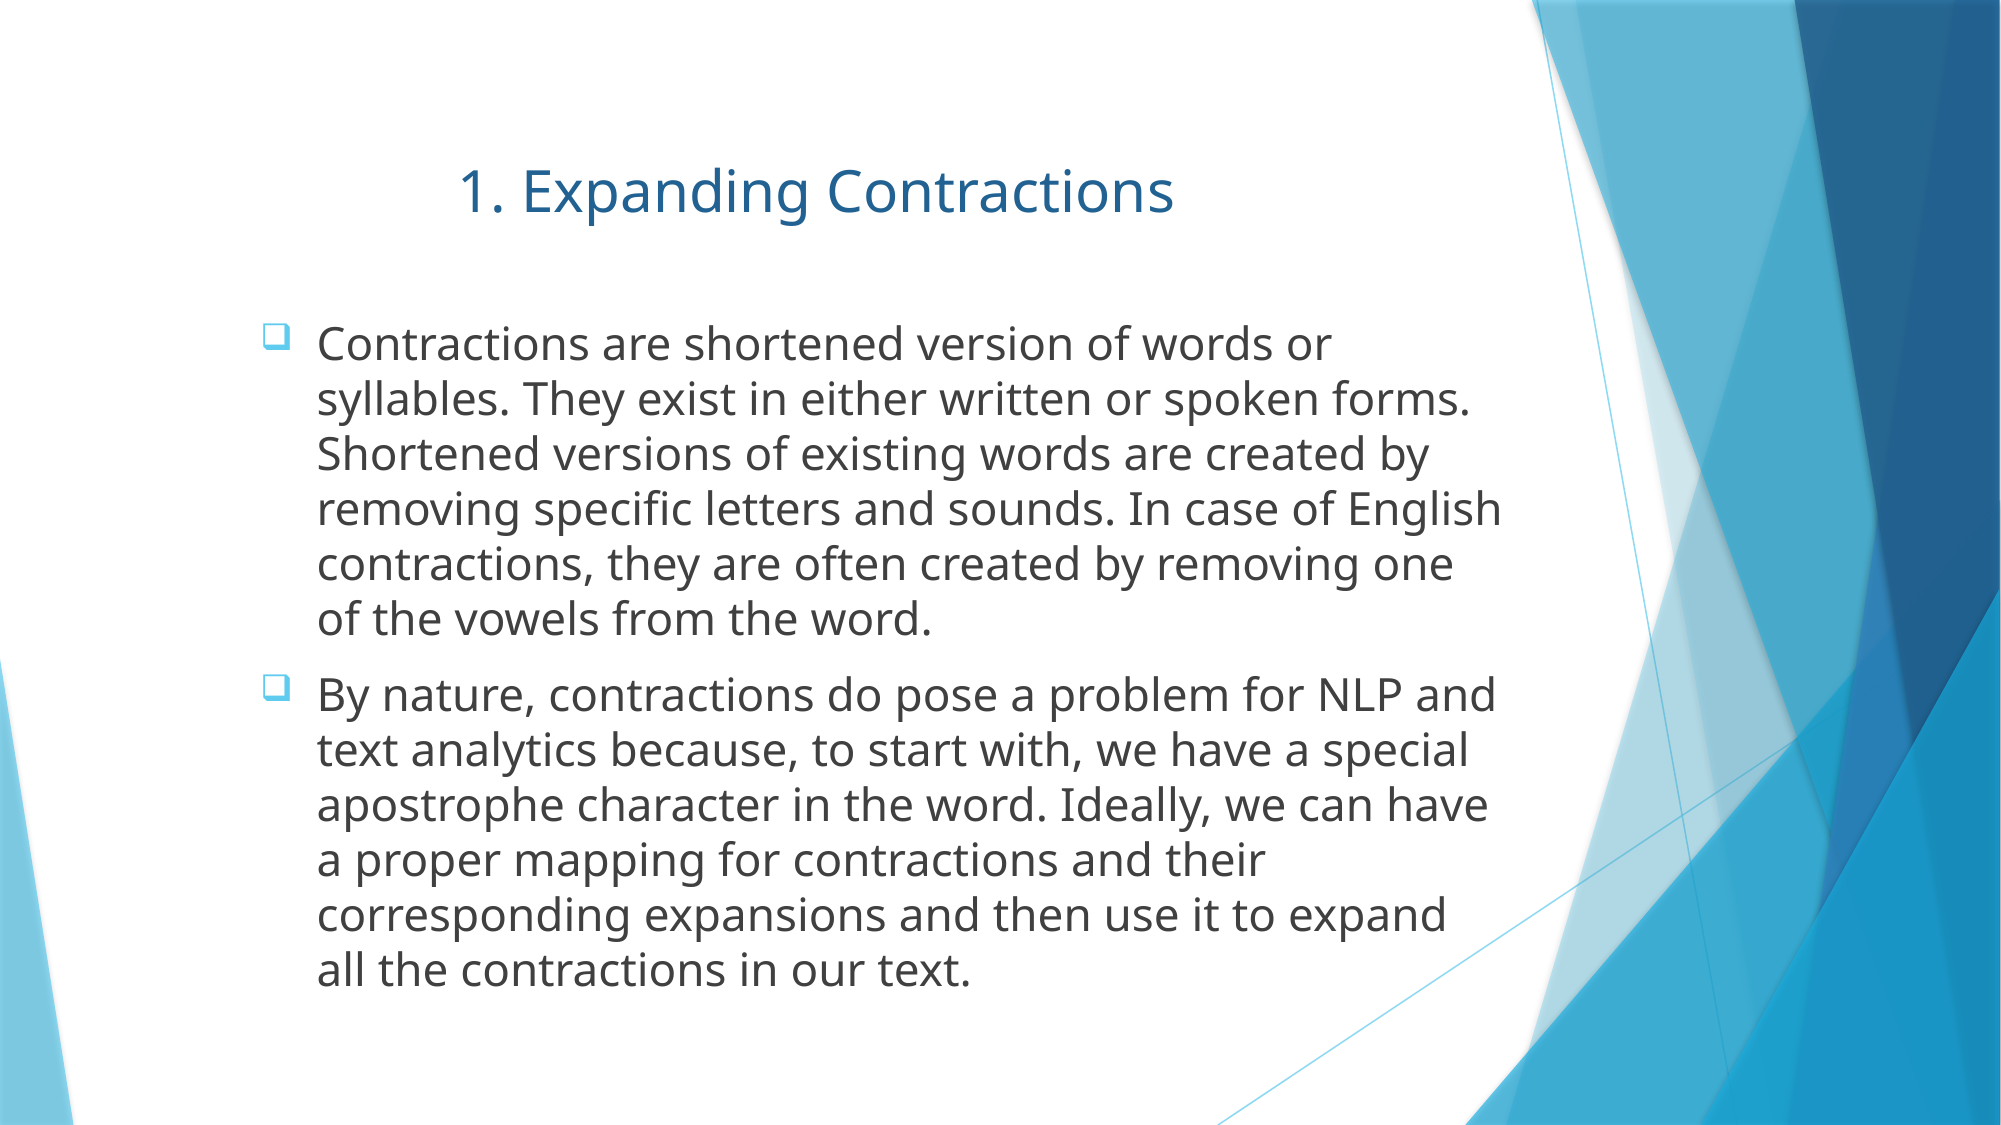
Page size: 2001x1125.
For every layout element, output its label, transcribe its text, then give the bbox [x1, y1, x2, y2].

title 1. Expanding Contractions [111, 146, 1522, 257]
list Contractions are shortened version of words or syllables. They exist in either written or spoken forms. Shortened versions of existing words are created by removing specific letters and sounds. In case of English contractions, they are often created by removing one of the vowels from the word. By nature, contractions do pose a problem for NLP and text analytics because, to start with, we have a special apostrophe character in the word. Ideally, we can have a proper mapping for contractions and their corresponding expansions and then use it to expand all the contractions in our text. [245, 307, 1522, 992]
